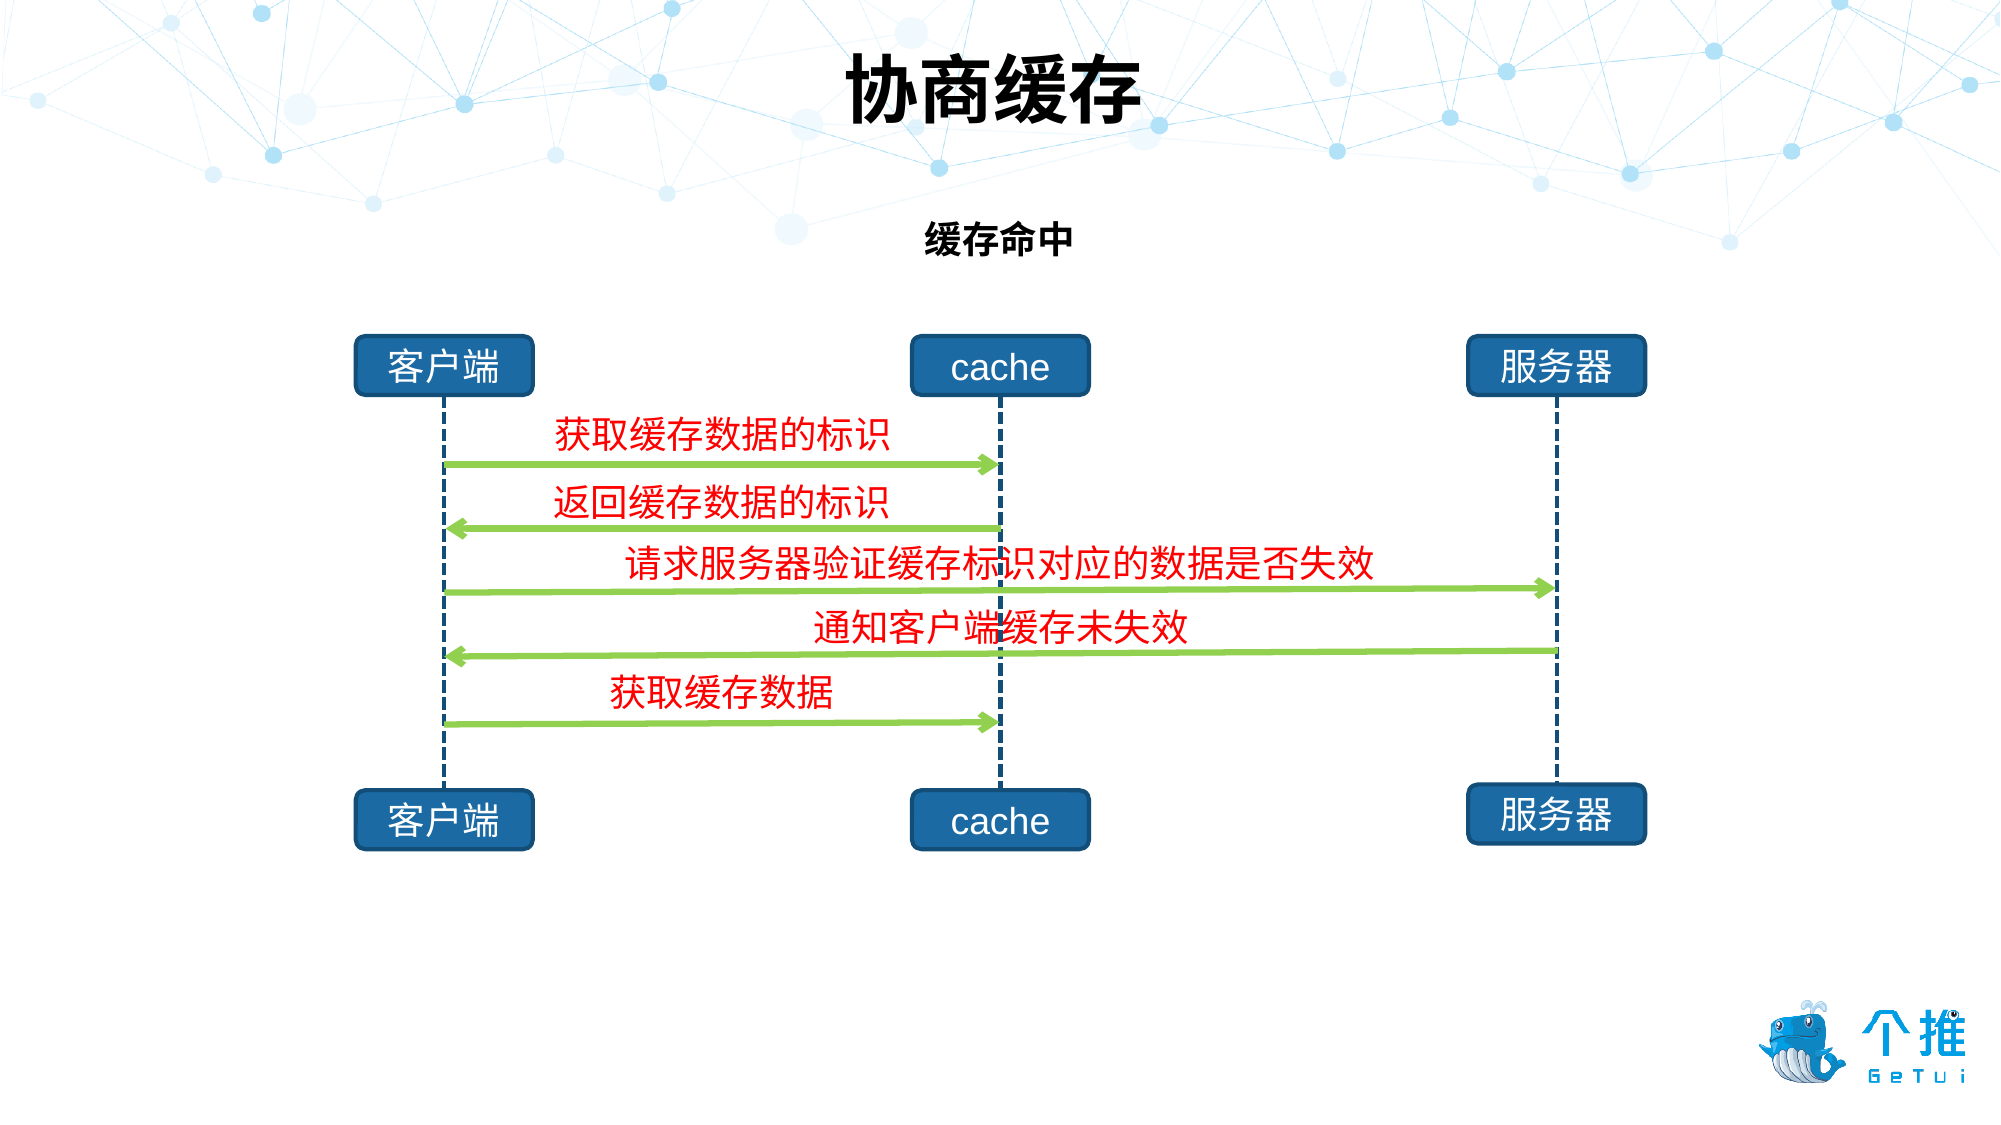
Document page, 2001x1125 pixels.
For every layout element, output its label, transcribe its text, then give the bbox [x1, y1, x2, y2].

picture [1950, 1012, 1957, 1019]
picture [1957, 1034, 1965, 1039]
picture [1818, 1055, 1830, 1072]
picture [1773, 1029, 1781, 1036]
picture [1957, 1045, 1965, 1051]
text_box 获取缓存数据 [449, 665, 996, 720]
picture [0, 0, 2000, 331]
text_box cache [909, 333, 1092, 398]
text_box 缓存命中 [759, 208, 1241, 268]
text_box 服务器 [1466, 782, 1648, 846]
picture [1759, 1000, 1965, 1083]
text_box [444, 587, 1557, 593]
text_box 获取缓存数据的标识 [473, 404, 973, 463]
picture [1805, 1016, 1813, 1027]
text_box 请求服务器验证缓存标识对应的数据是否失效 [1006, 532, 1552, 586]
text_box 协商缓存 [657, 35, 1331, 140]
text_box 通知客户端缓存未失效 [1006, 601, 1205, 649]
text_box 请求服务器验证缓存标识对应的数据是否失效 [449, 537, 996, 586]
text_box 客户端 [353, 788, 535, 852]
text_box 返回缓存数据的标识 [485, 473, 958, 528]
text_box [443, 650, 1559, 657]
text_box 通知客户端缓存未失效 [797, 601, 996, 649]
picture [1776, 1021, 1783, 1031]
text_box 服务器 [1466, 333, 1648, 398]
text_box cache [909, 788, 1092, 852]
text_box 客户端 [353, 333, 535, 398]
